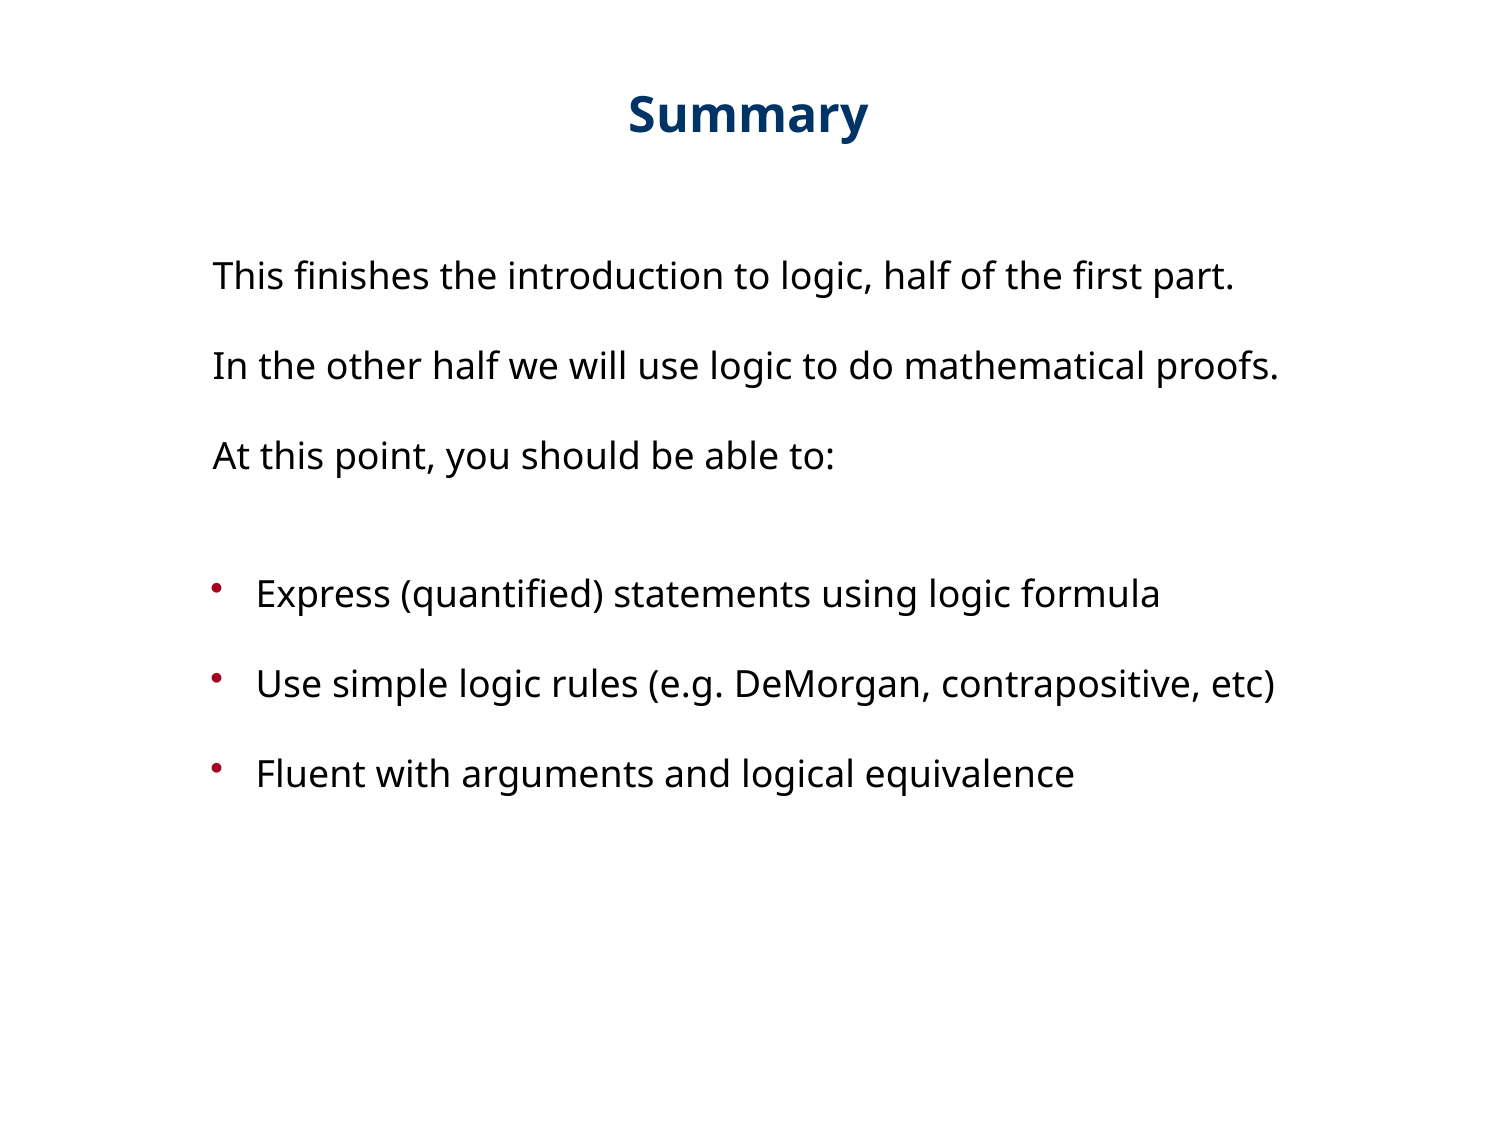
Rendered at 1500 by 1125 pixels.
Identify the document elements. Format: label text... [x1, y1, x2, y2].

text_box Summary [614, 74, 884, 150]
text_box This finishes the introduction to logic, half of the first part. In the other half we will use logic to do mathematical proofs. At this point, you should be able to: [198, 244, 1296, 484]
text_box Express (quantified) statements using logic formula Use simple logic rules (e.g. DeMorgan, contrapositive, etc) Fluent with arguments and logical equivalence [195, 562, 1291, 803]
